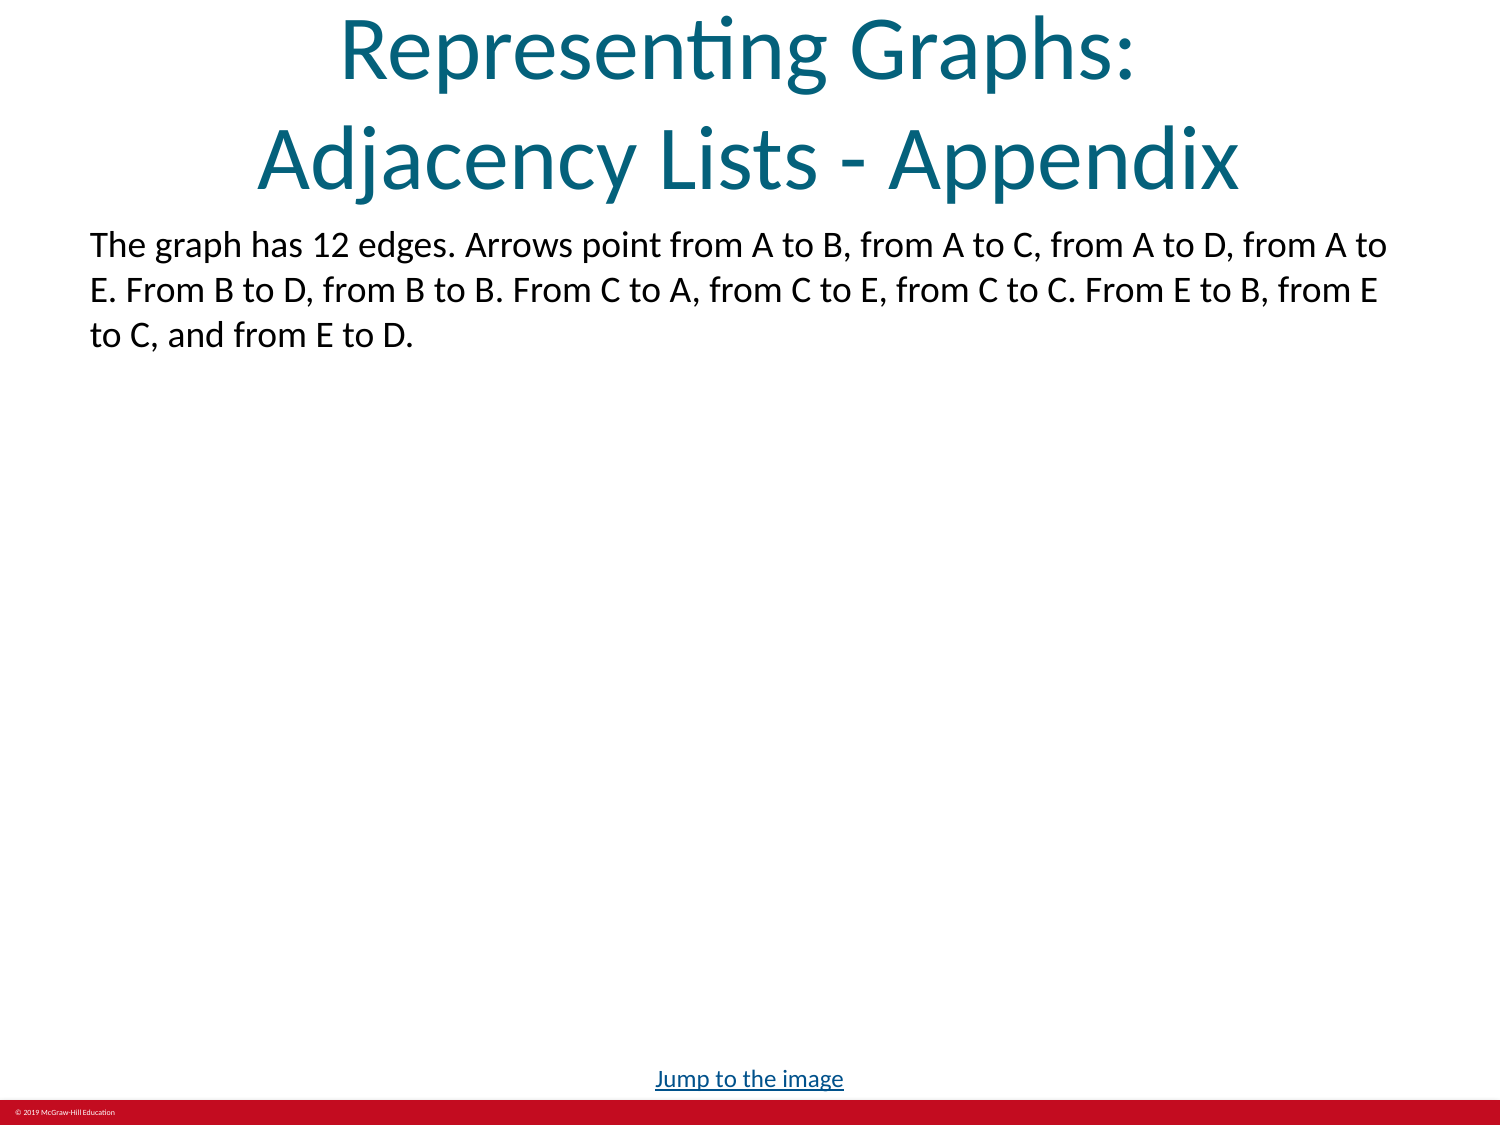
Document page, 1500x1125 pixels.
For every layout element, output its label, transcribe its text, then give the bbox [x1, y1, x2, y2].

list The graph has 12 edges. Arrows point from A to B, from A to C, from A to D, from A to E. From B to D, from B to B. From C to A, from C to E, from C to C. From E to B, from E to C, and from E to D. [75, 212, 1425, 1075]
title Representing Graphs: Adjacency Lists - Appendix [0, 0, 1500, 195]
list Jump to the image [568, 1062, 932, 1093]
